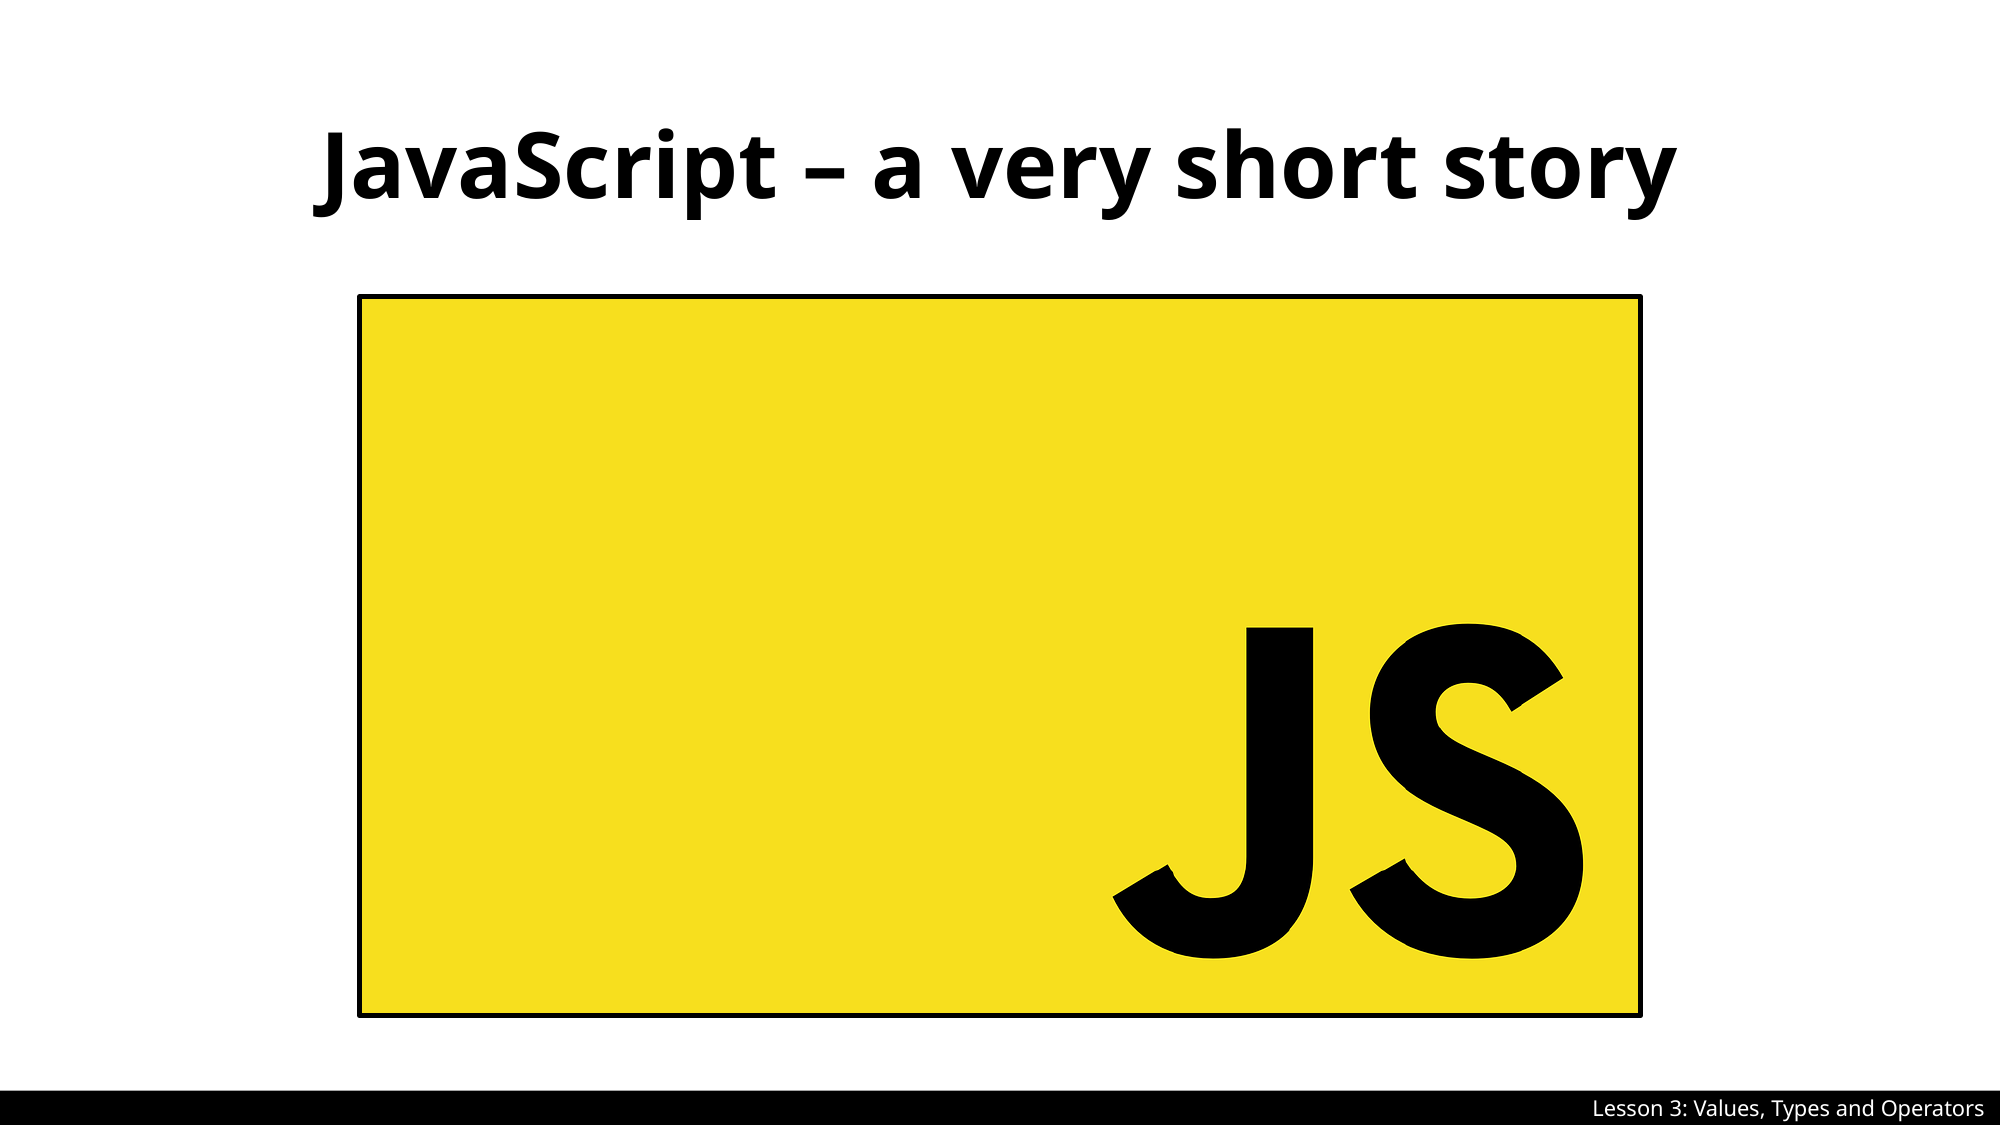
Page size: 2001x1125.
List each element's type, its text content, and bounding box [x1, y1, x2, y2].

title JavaScript – a very short story [137, 59, 1863, 278]
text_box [0, 1086, 2000, 1125]
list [361, 299, 1638, 1014]
